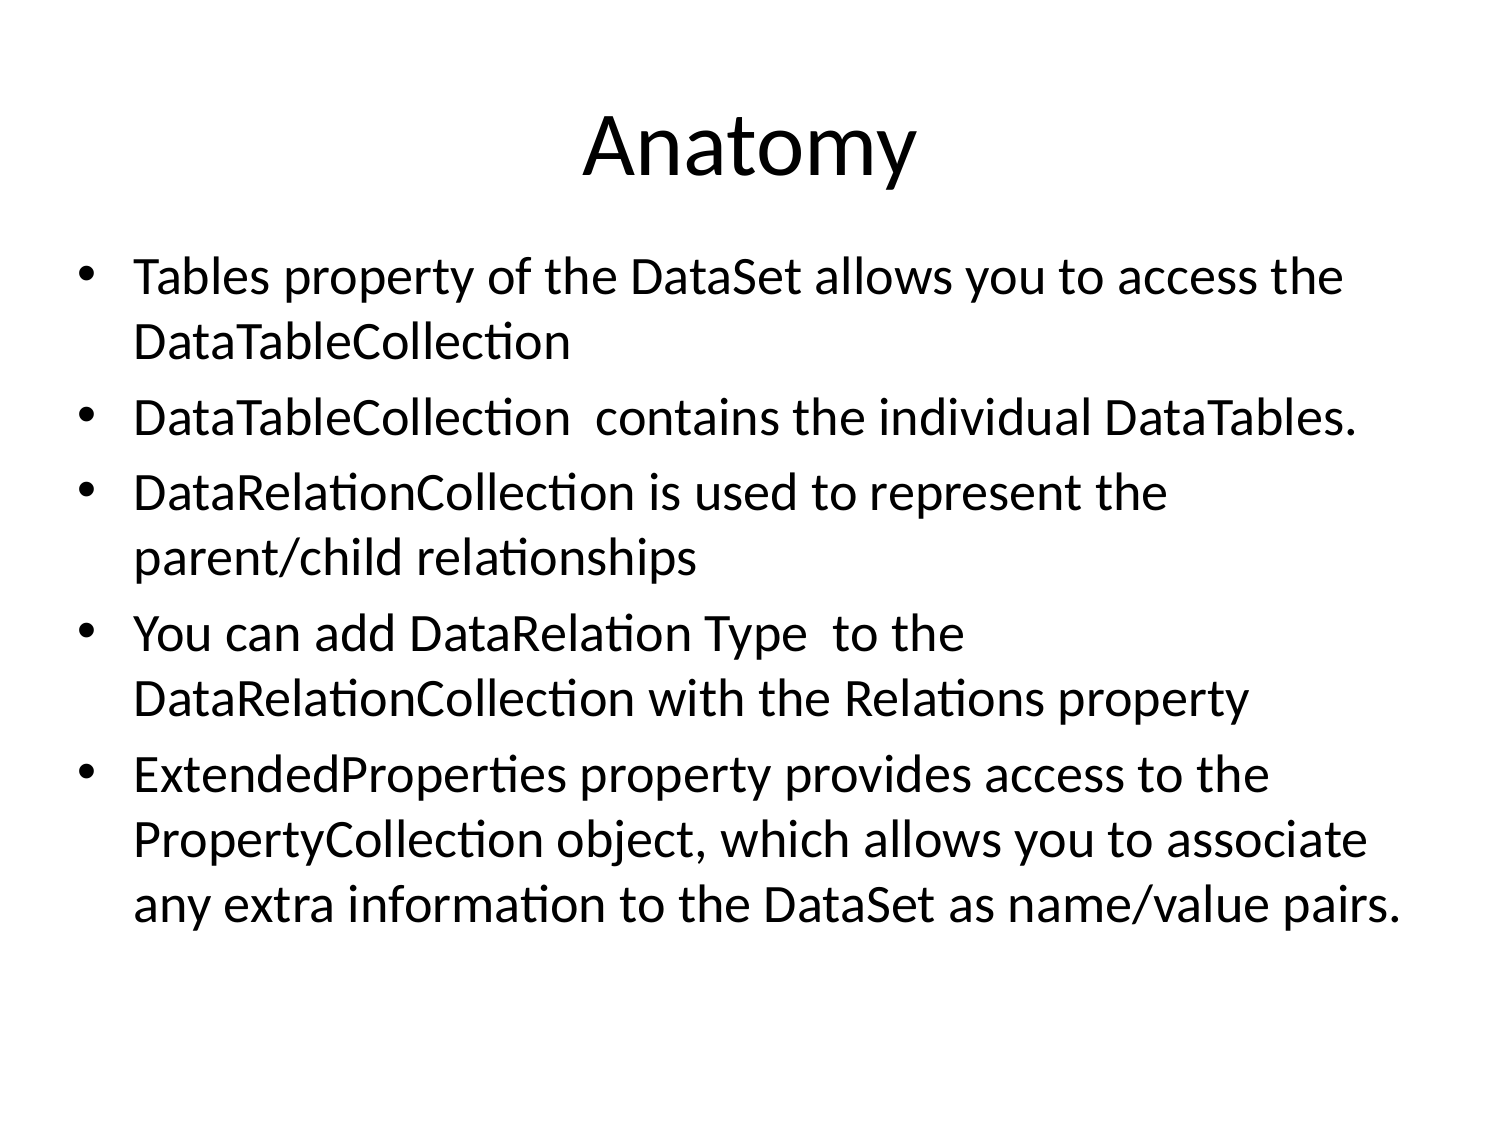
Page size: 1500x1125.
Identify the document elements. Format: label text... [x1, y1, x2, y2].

title Anatomy [75, 45, 1425, 232]
list Tables property of the DataSet allows you to access the DataTableCollection DataTableCollection contains the individual DataTables. DataRelationCollection is used to represent the parent/child relationships You can add DataRelation Type to the DataRelationCollection with the Relations property ExtendedProperties property provides access to the PropertyCollection object, which allows you to associate any extra information to the DataSet as name/value pairs. [62, 232, 1443, 977]
